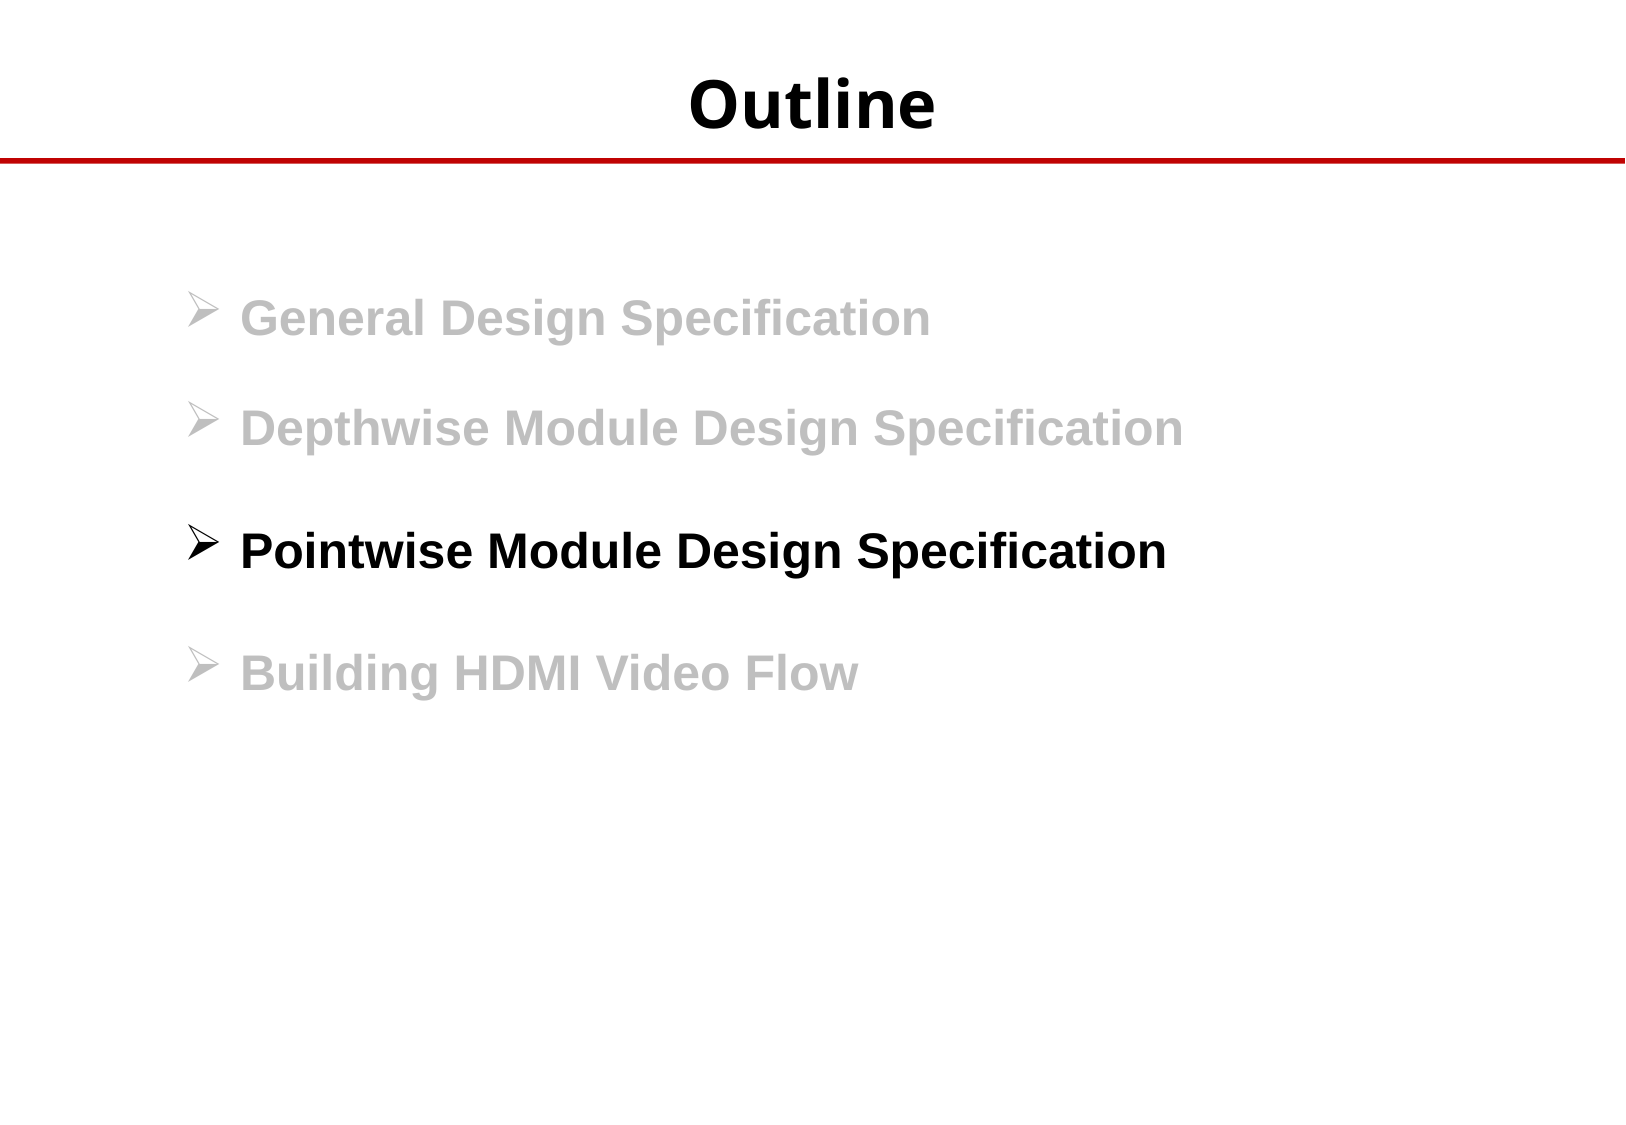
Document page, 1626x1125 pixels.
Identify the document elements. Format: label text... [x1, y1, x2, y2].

text_box General Design Specification Depthwise Module Design Specification Pointwise Module Design Specification Building HDMI Video Flow [168, 278, 1457, 784]
text_box Outline [62, 43, 1563, 158]
